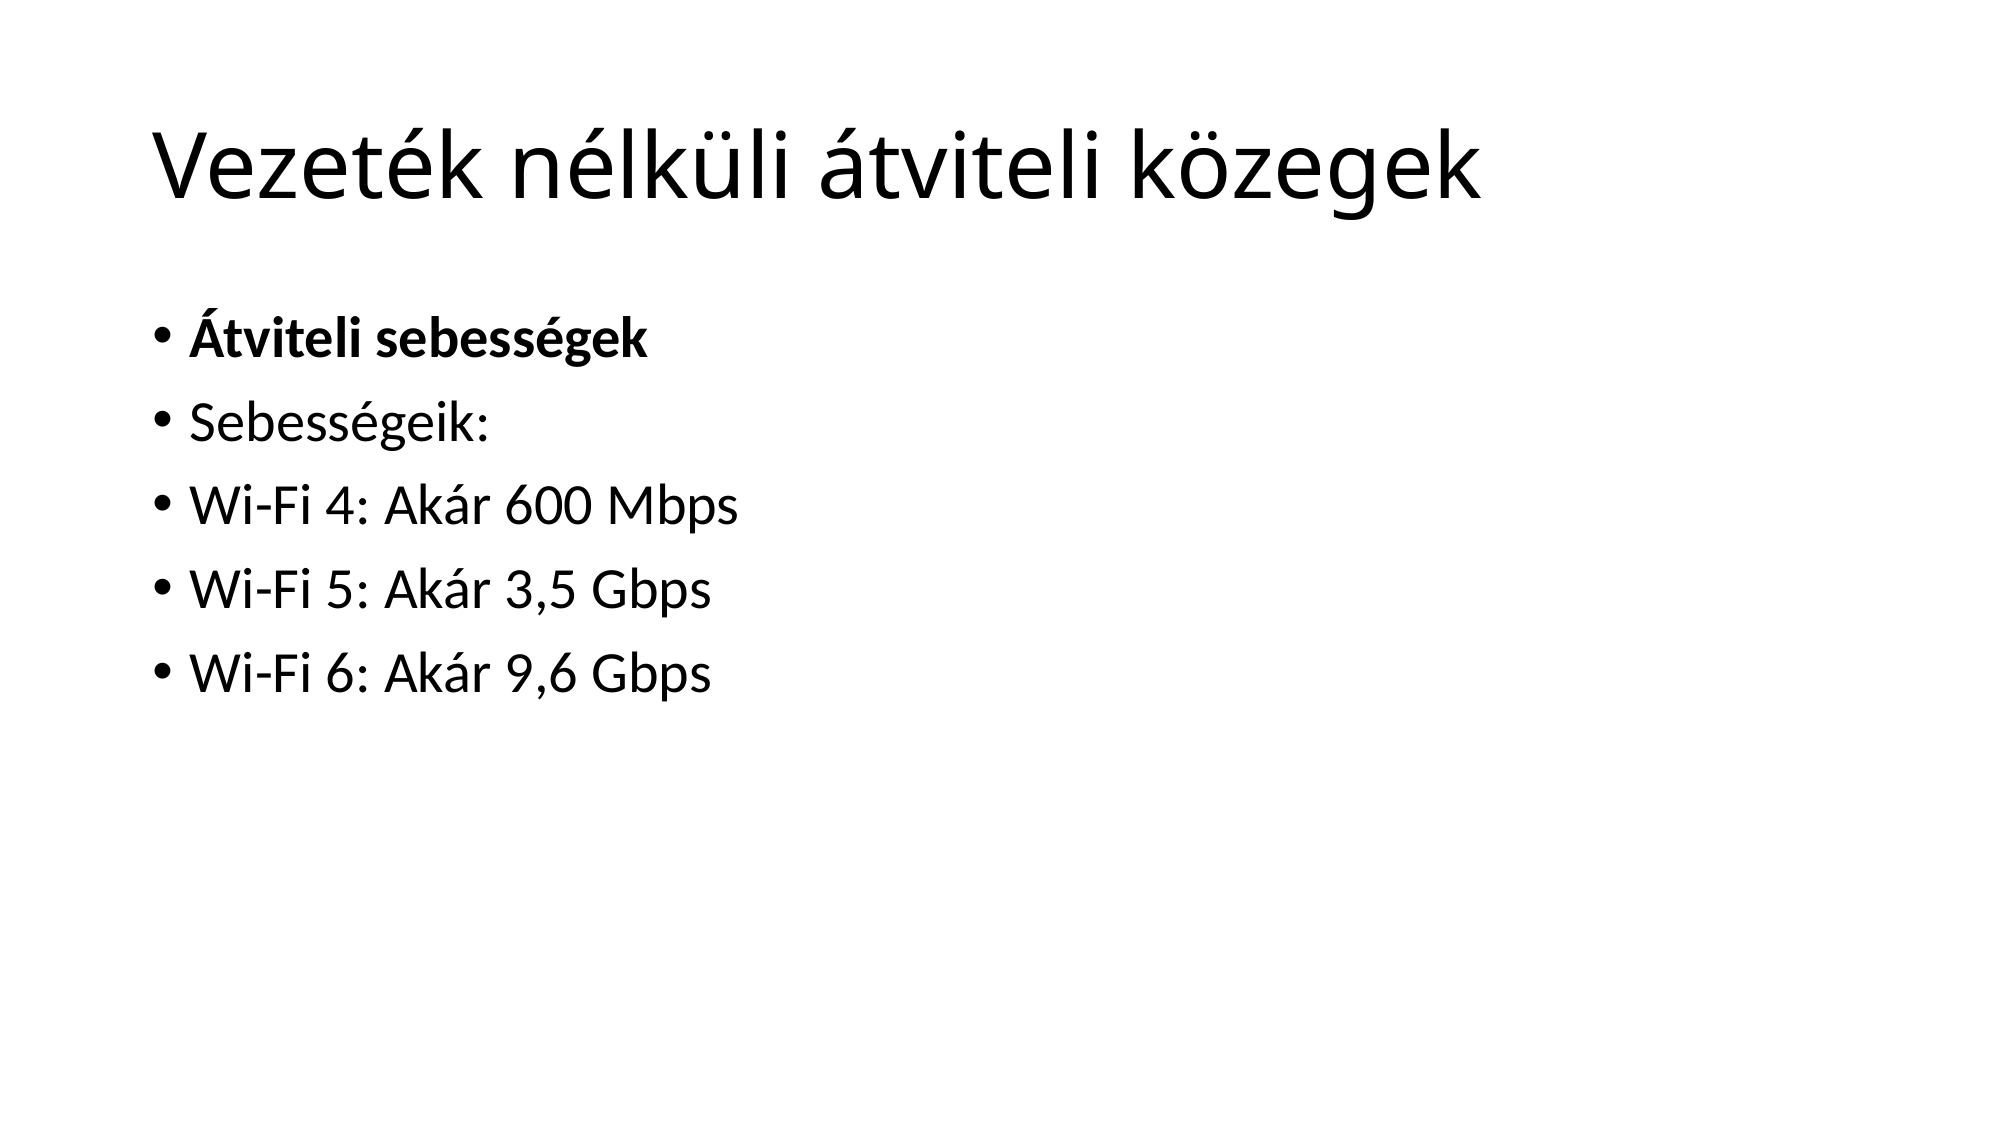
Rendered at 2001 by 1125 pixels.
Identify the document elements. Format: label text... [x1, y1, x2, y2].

title Vezeték nélküli átviteli közegek [137, 59, 1863, 278]
list Átviteli sebességek Sebességeik: Wi-Fi 4: Akár 600 Mbps Wi-Fi 5: Akár 3,5 Gbps Wi-Fi 6: Akár 9,6 Gbps [137, 299, 1863, 1014]
